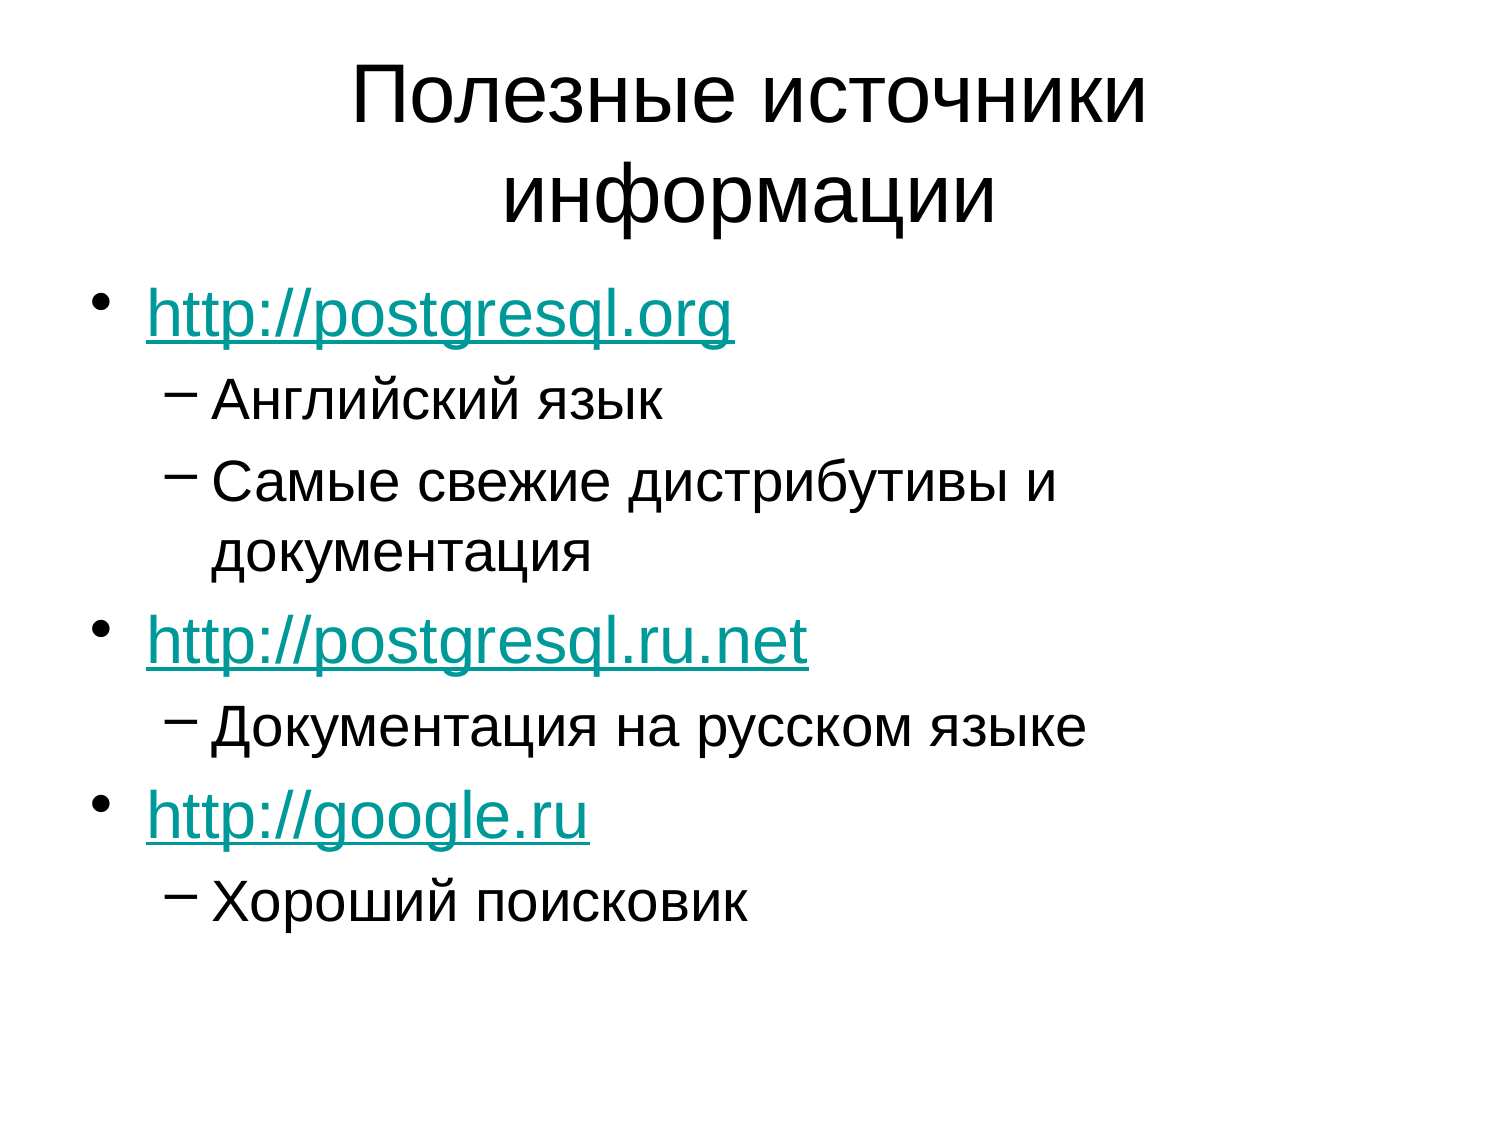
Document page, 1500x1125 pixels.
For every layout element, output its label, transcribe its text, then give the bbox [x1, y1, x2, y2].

list http://postgresql.org Английский язык Самые свежие дистрибутивы и документация http://postgresql.ru.net Документация на русском языке http://google.ru Хороший поисковик [74, 262, 1426, 1006]
title Полезные источники информации [74, 44, 1426, 233]
